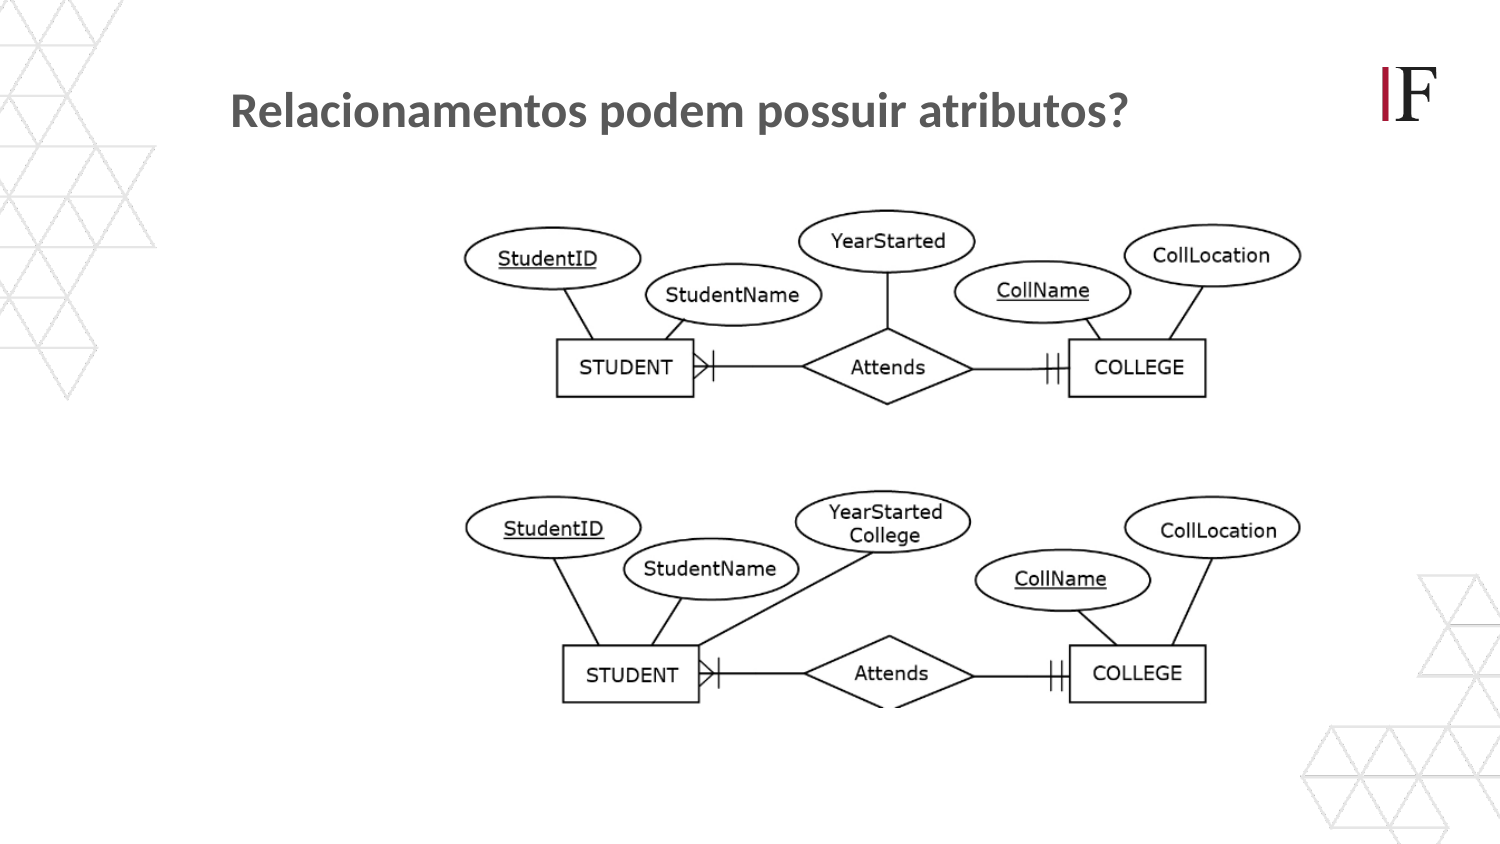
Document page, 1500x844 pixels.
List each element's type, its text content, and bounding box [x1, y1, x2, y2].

text_box Relacionamentos podem possuir atributos? [219, 72, 1305, 204]
picture [0, 0, 1500, 844]
